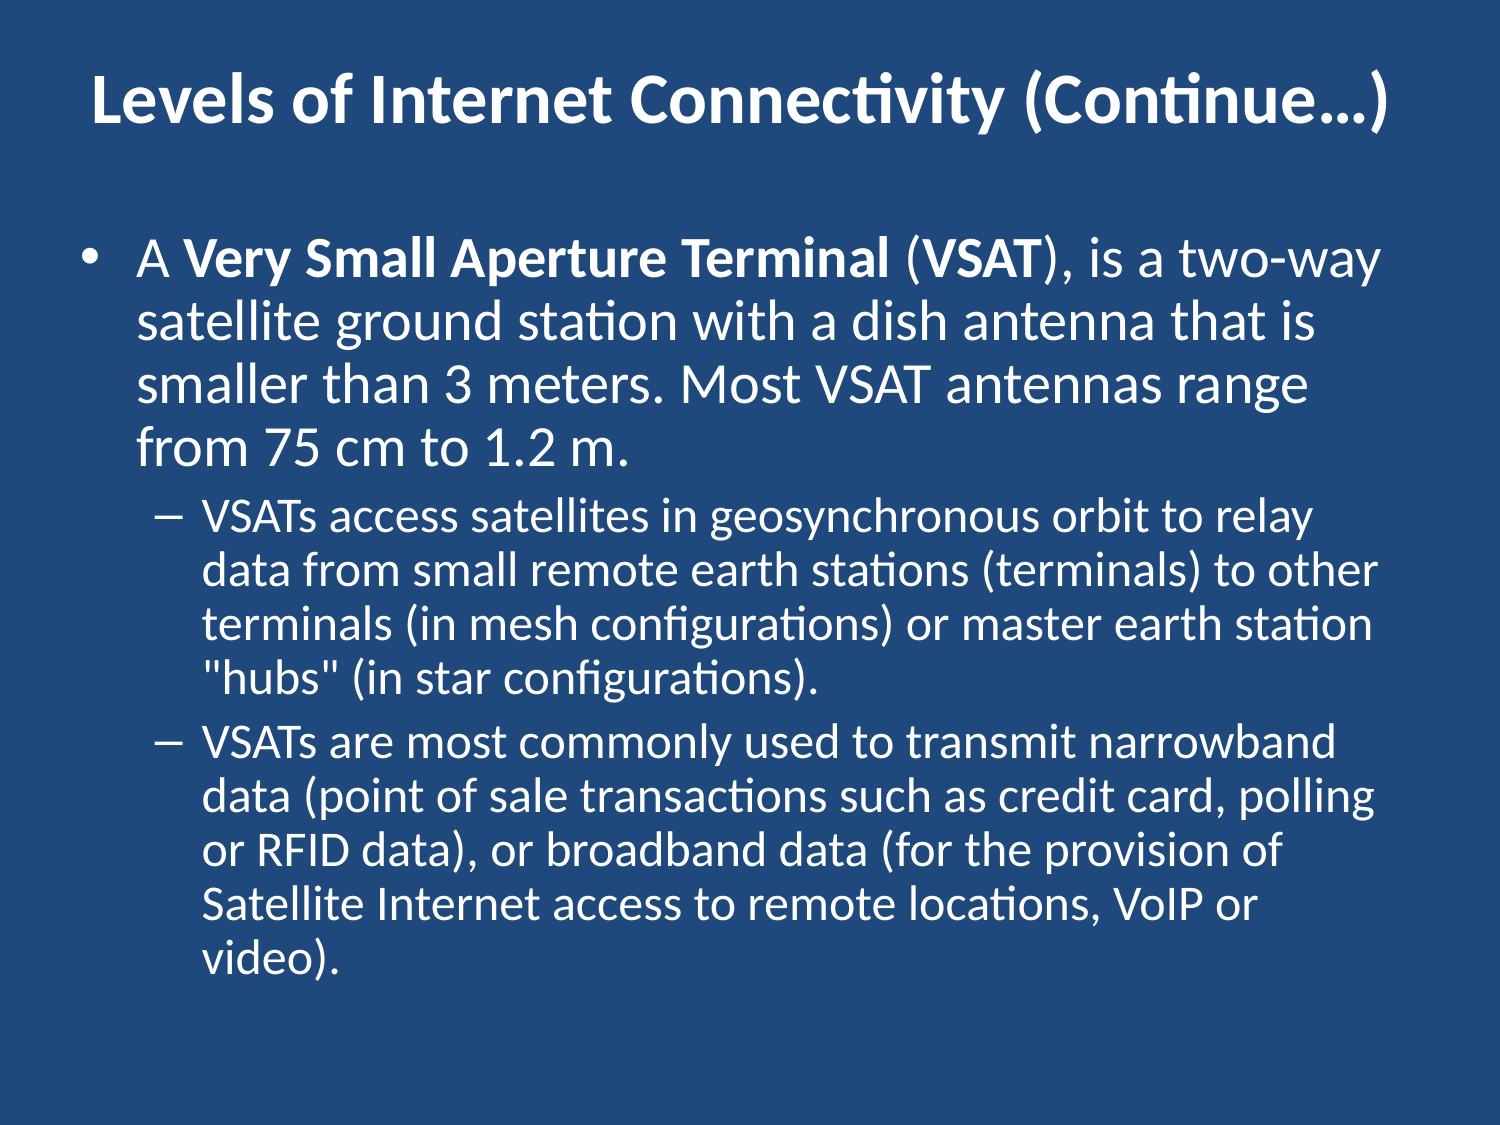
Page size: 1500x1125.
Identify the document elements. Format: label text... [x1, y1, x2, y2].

title Levels of Internet Connectivity (Continue…) [29, 42, 1455, 147]
list A Very Small Aperture Terminal (VSAT), is a two-way satellite ground station with a dish antenna that is smaller than 3 meters. Most VSAT antennas range from 75 cm to 1.2 m. VSATs access satellites in geosynchronous orbit to relay data from small remote earth stations (terminals) to other terminals (in mesh configurations) or master earth station "hubs" (in star configurations). VSATs are most commonly used to transmit narrowband data (point of sale transactions such as credit card, polling or RFID data), or broadband data (for the provision of Satellite Internet access to remote locations, VoIP or video). [64, 220, 1415, 1012]
